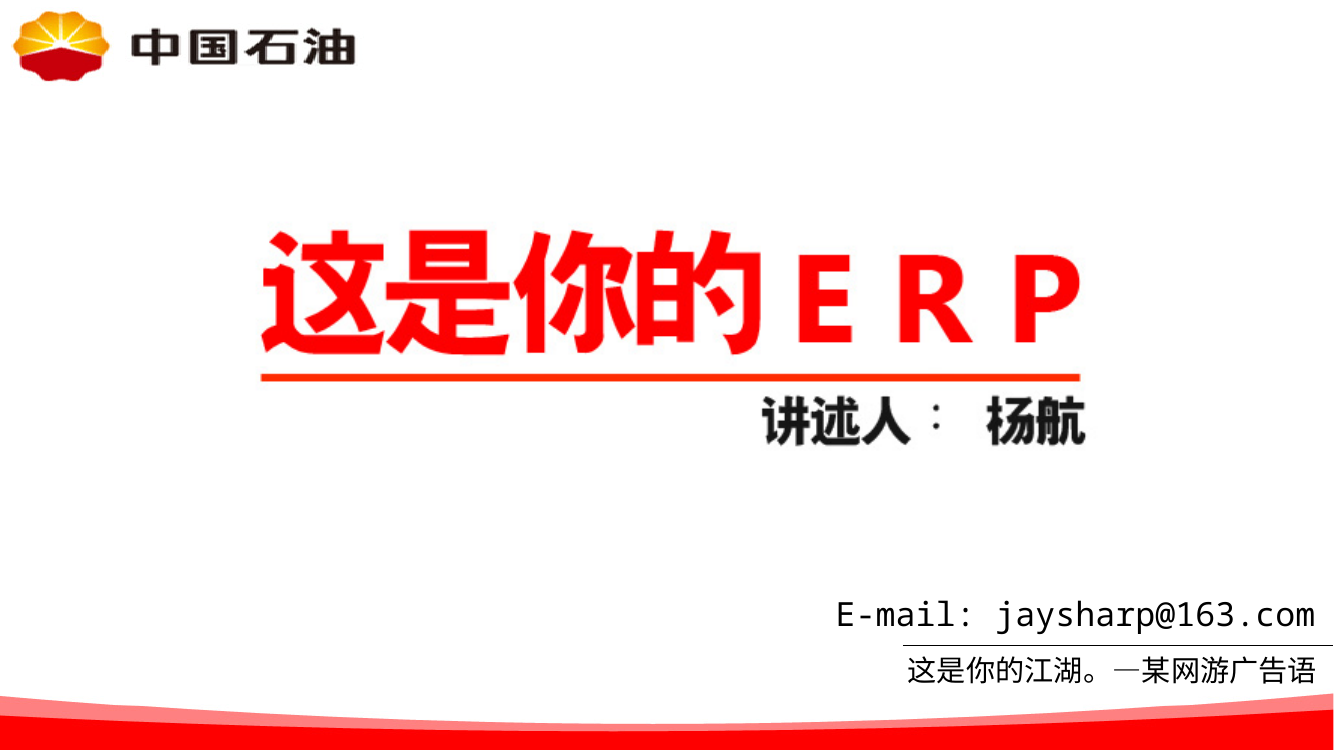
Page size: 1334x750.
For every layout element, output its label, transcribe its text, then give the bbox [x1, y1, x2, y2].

text_box 这是你的江湖。—某网游广告语 [867, 644, 1334, 695]
text_box E-mail: jaysharp@163.com [781, 586, 1334, 641]
picture [0, 0, 1334, 750]
